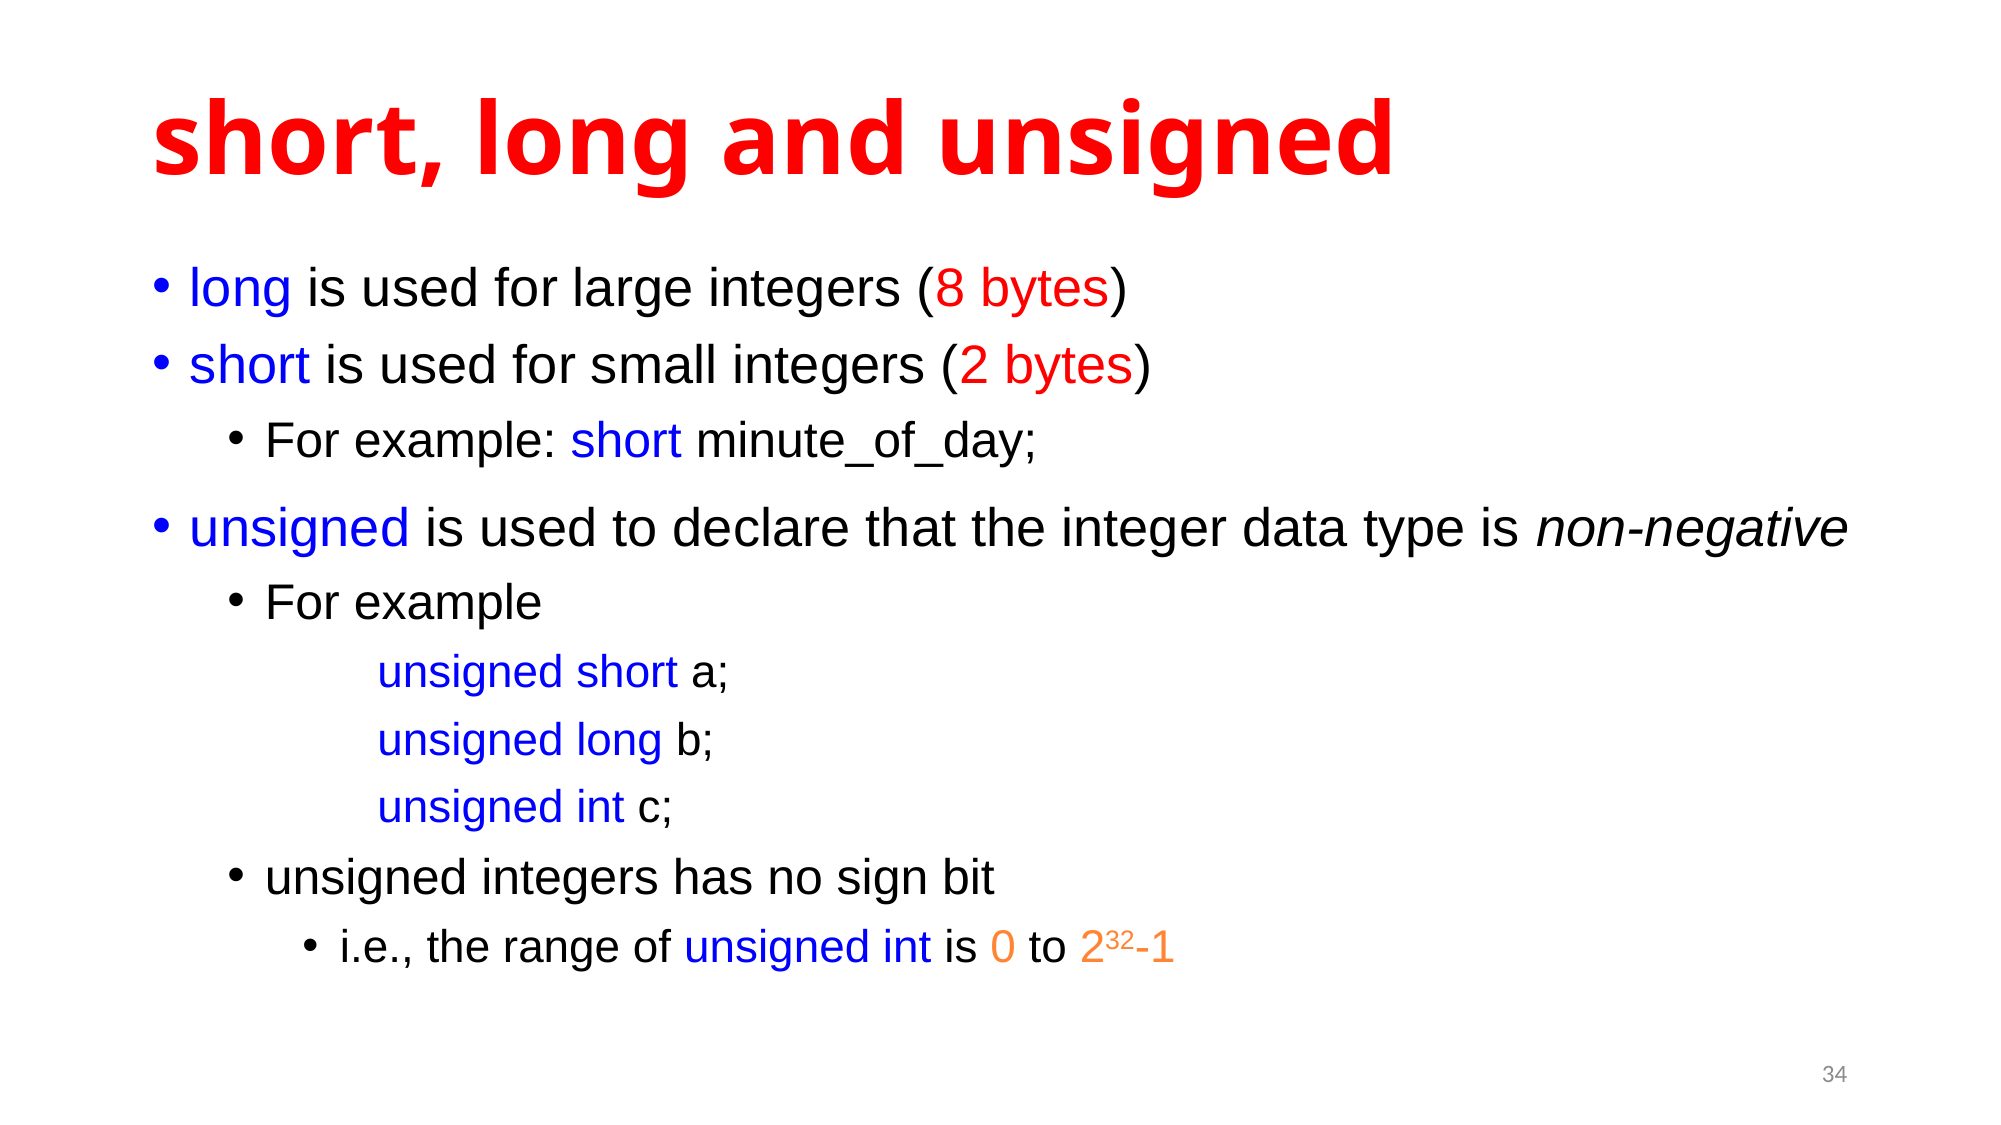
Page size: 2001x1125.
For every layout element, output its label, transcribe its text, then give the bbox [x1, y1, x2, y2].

title short, long and unsigned [137, 59, 1863, 226]
list long is used for large integers (8 bytes) short is used for small integers (2 bytes) For example: short minute_of_day; unsigned is used to declare that the integer data type is non-negative For example unsigned short a; unsigned long b; unsigned int c; unsigned integers has no sign bit i.e., the range of unsigned int is 0 to 232-1 [137, 244, 1973, 1073]
slide_number 34 [1412, 1042, 1863, 1103]
